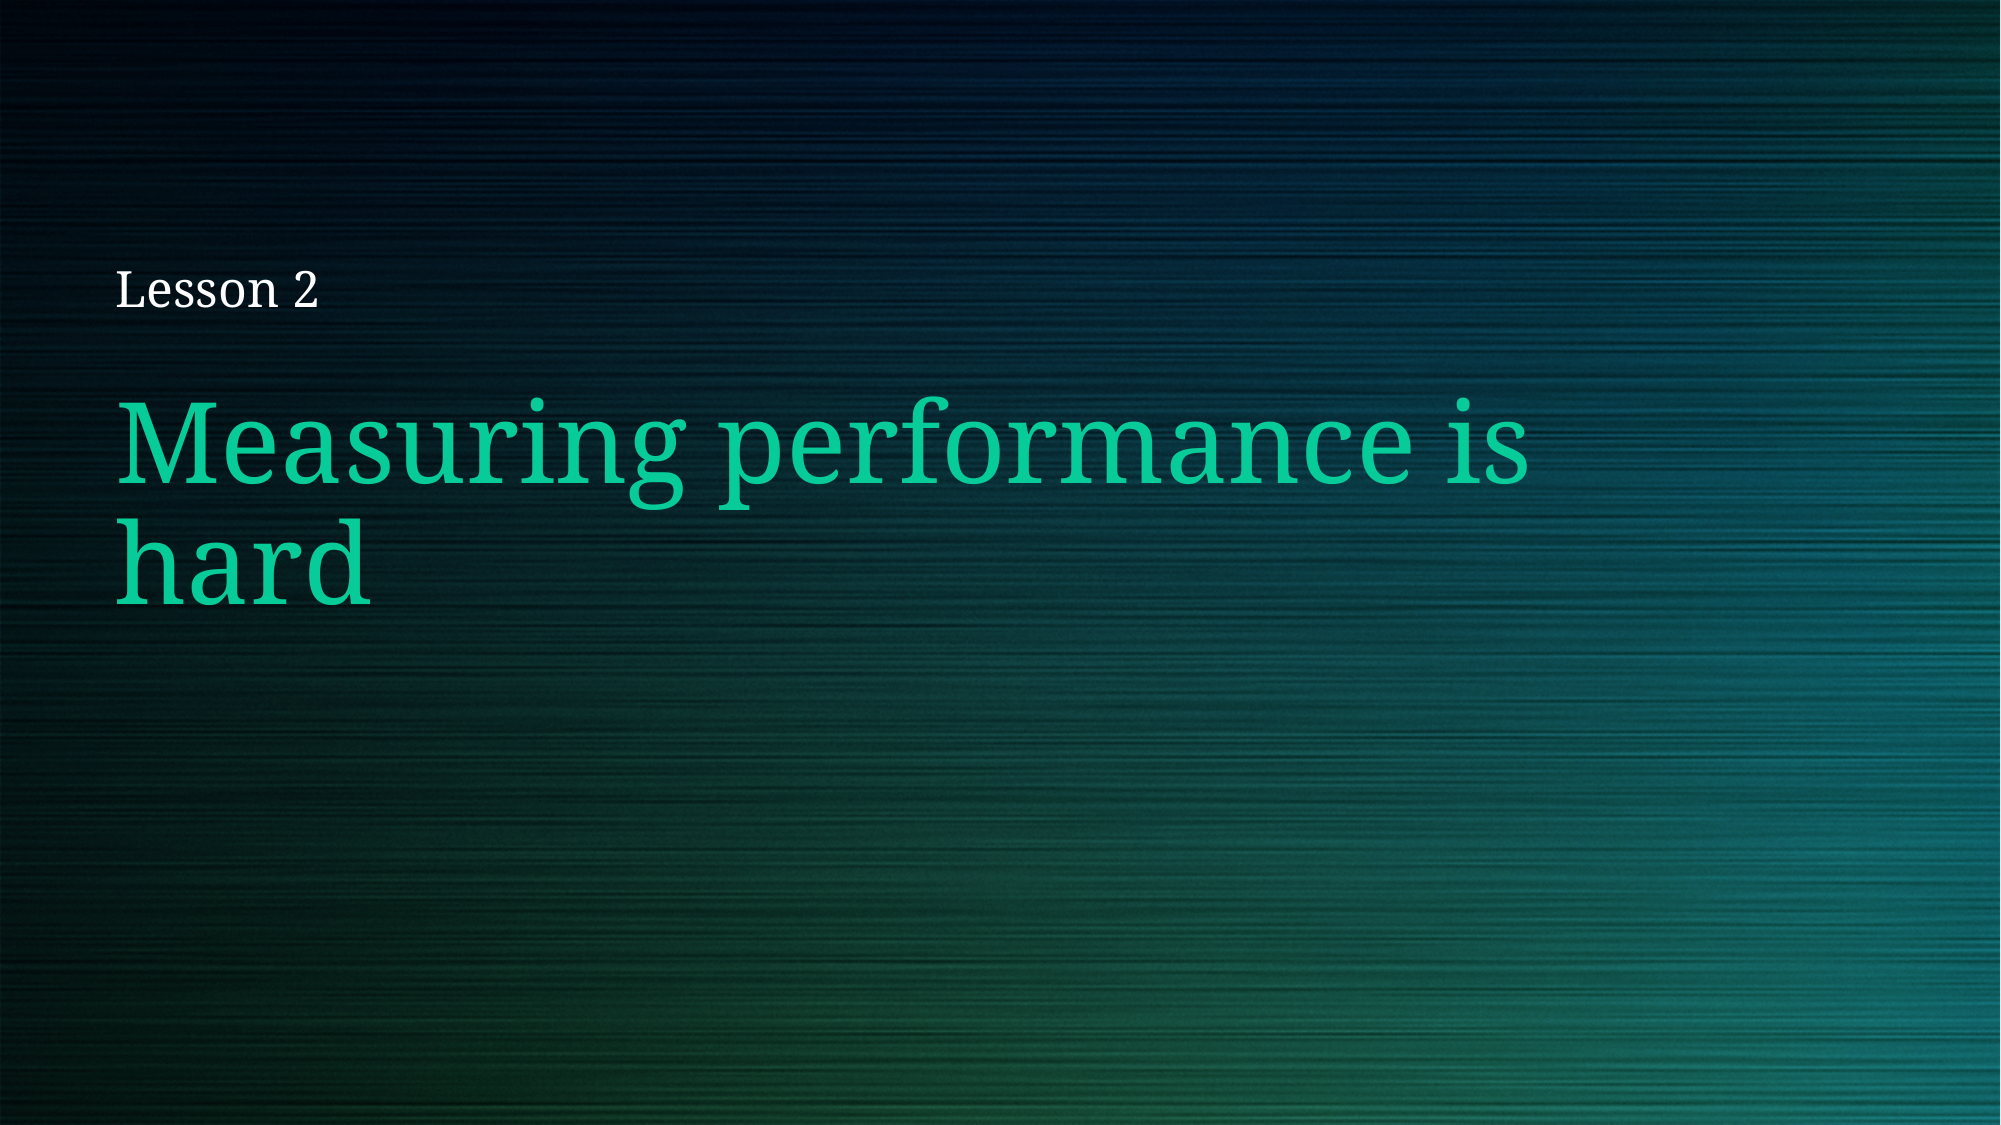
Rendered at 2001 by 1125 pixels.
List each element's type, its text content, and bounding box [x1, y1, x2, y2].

title Measuring performance is hard [100, 378, 1706, 884]
picture [0, 0, 2001, 1125]
list Lesson 2 [100, 101, 1451, 327]
